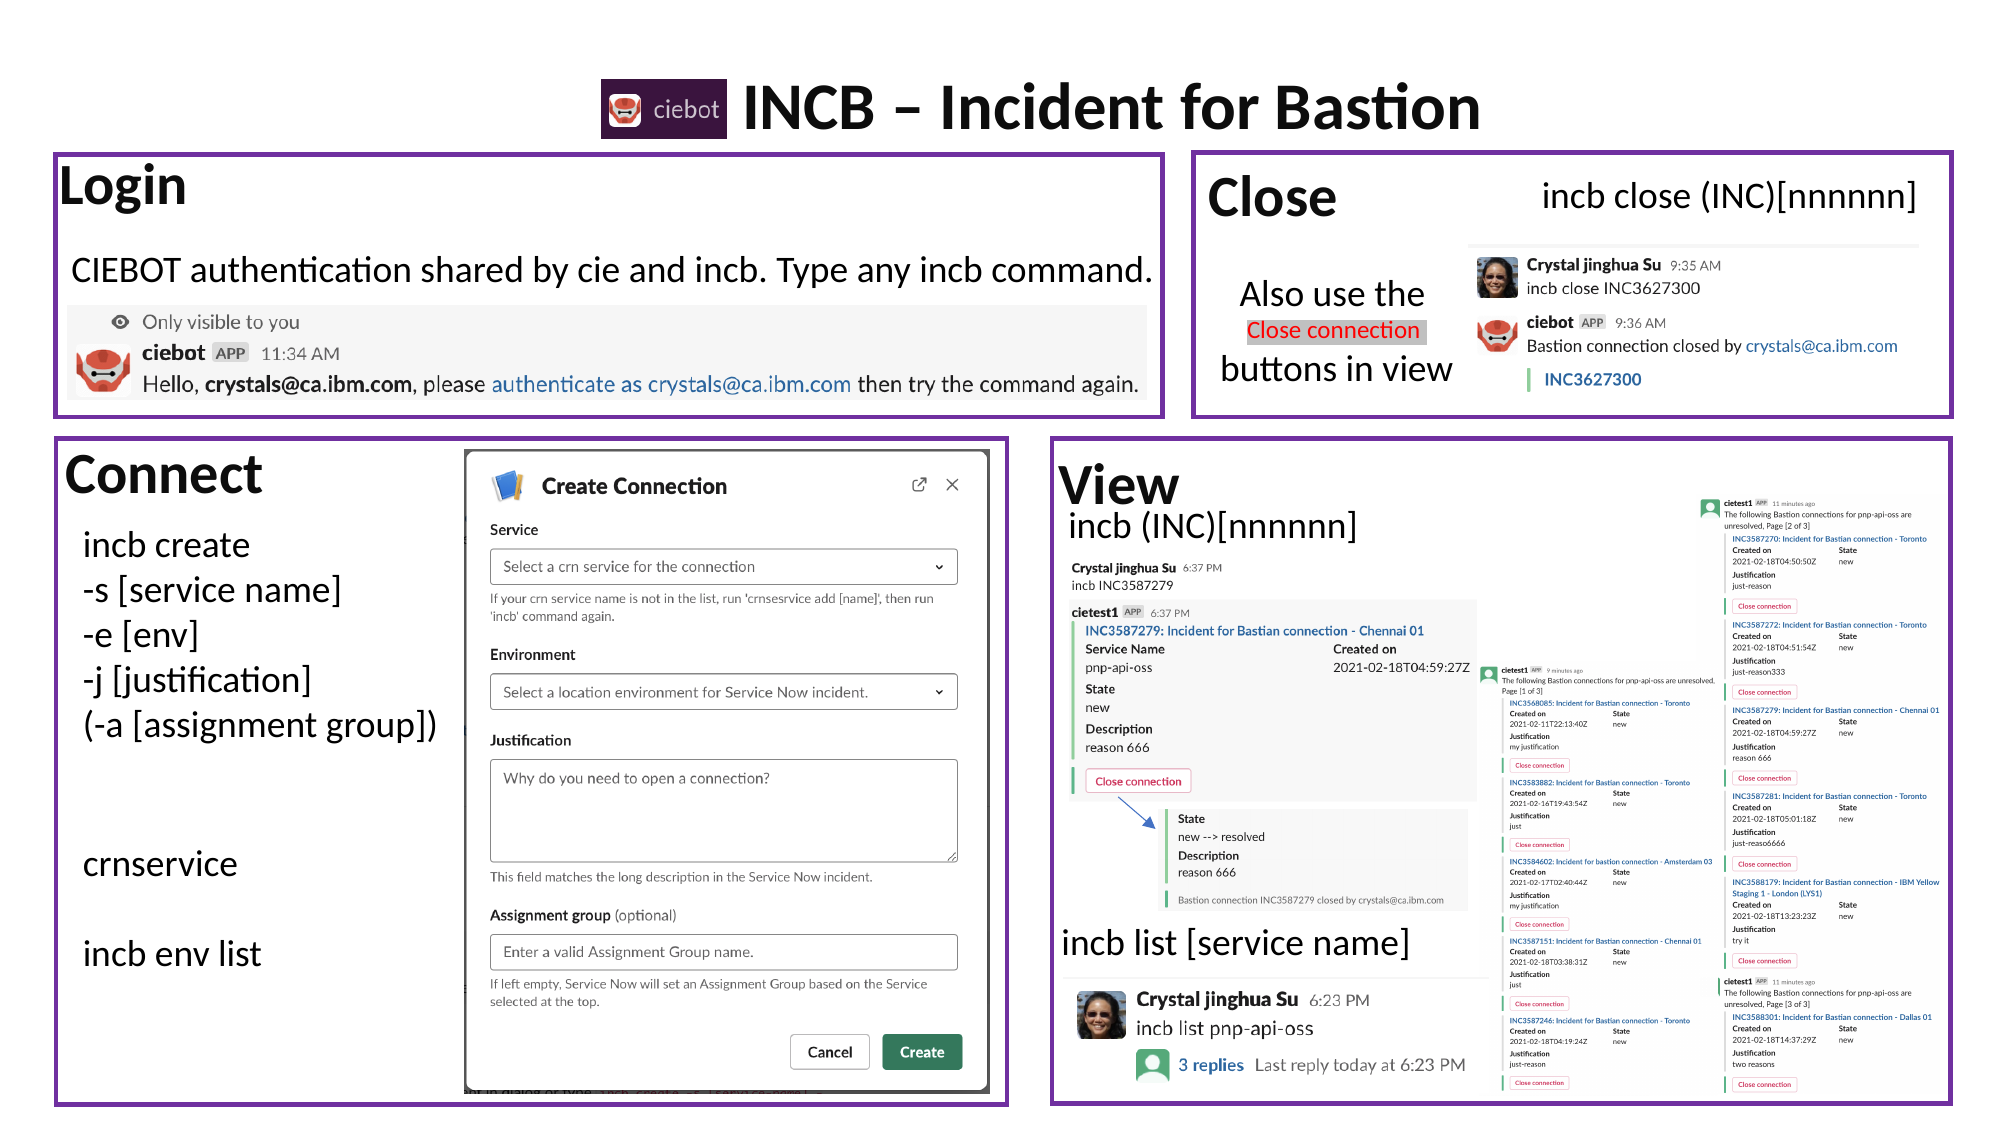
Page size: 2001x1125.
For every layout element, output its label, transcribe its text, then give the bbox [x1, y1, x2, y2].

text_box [1118, 796, 1156, 829]
picture [464, 449, 990, 1094]
picture [67, 305, 1147, 400]
picture [1068, 554, 1477, 911]
text_box [1192, 152, 1952, 418]
text_box CIEBOT authentication shared by cie and incb. Type any incb command. [56, 237, 1173, 298]
text_box [55, 153, 1163, 418]
text_box Connect [50, 427, 297, 513]
text_box incb create -s [service name] -e [env] -j [justification] (-a [assignment group]) [67, 512, 460, 753]
text_box incb close (INC)[nnnnnn] [1526, 163, 1942, 224]
picture [601, 79, 727, 139]
text_box INCB – Incident for Bastion [727, 55, 1510, 151]
text_box incb list [service name] [1046, 910, 1438, 971]
text_box [55, 438, 1008, 1106]
picture [1468, 244, 1919, 399]
text_box Close [1193, 151, 1359, 236]
text_box crnservice incb env list [67, 831, 400, 982]
text_box [1051, 438, 1951, 1105]
text_box Login [44, 138, 210, 224]
text_box Also use the Close connection buttons in view [1193, 261, 1468, 397]
text_box View [1043, 439, 1209, 524]
picture [1063, 494, 1947, 1096]
text_box incb (INC)[nnnnnn] [1053, 493, 1386, 554]
